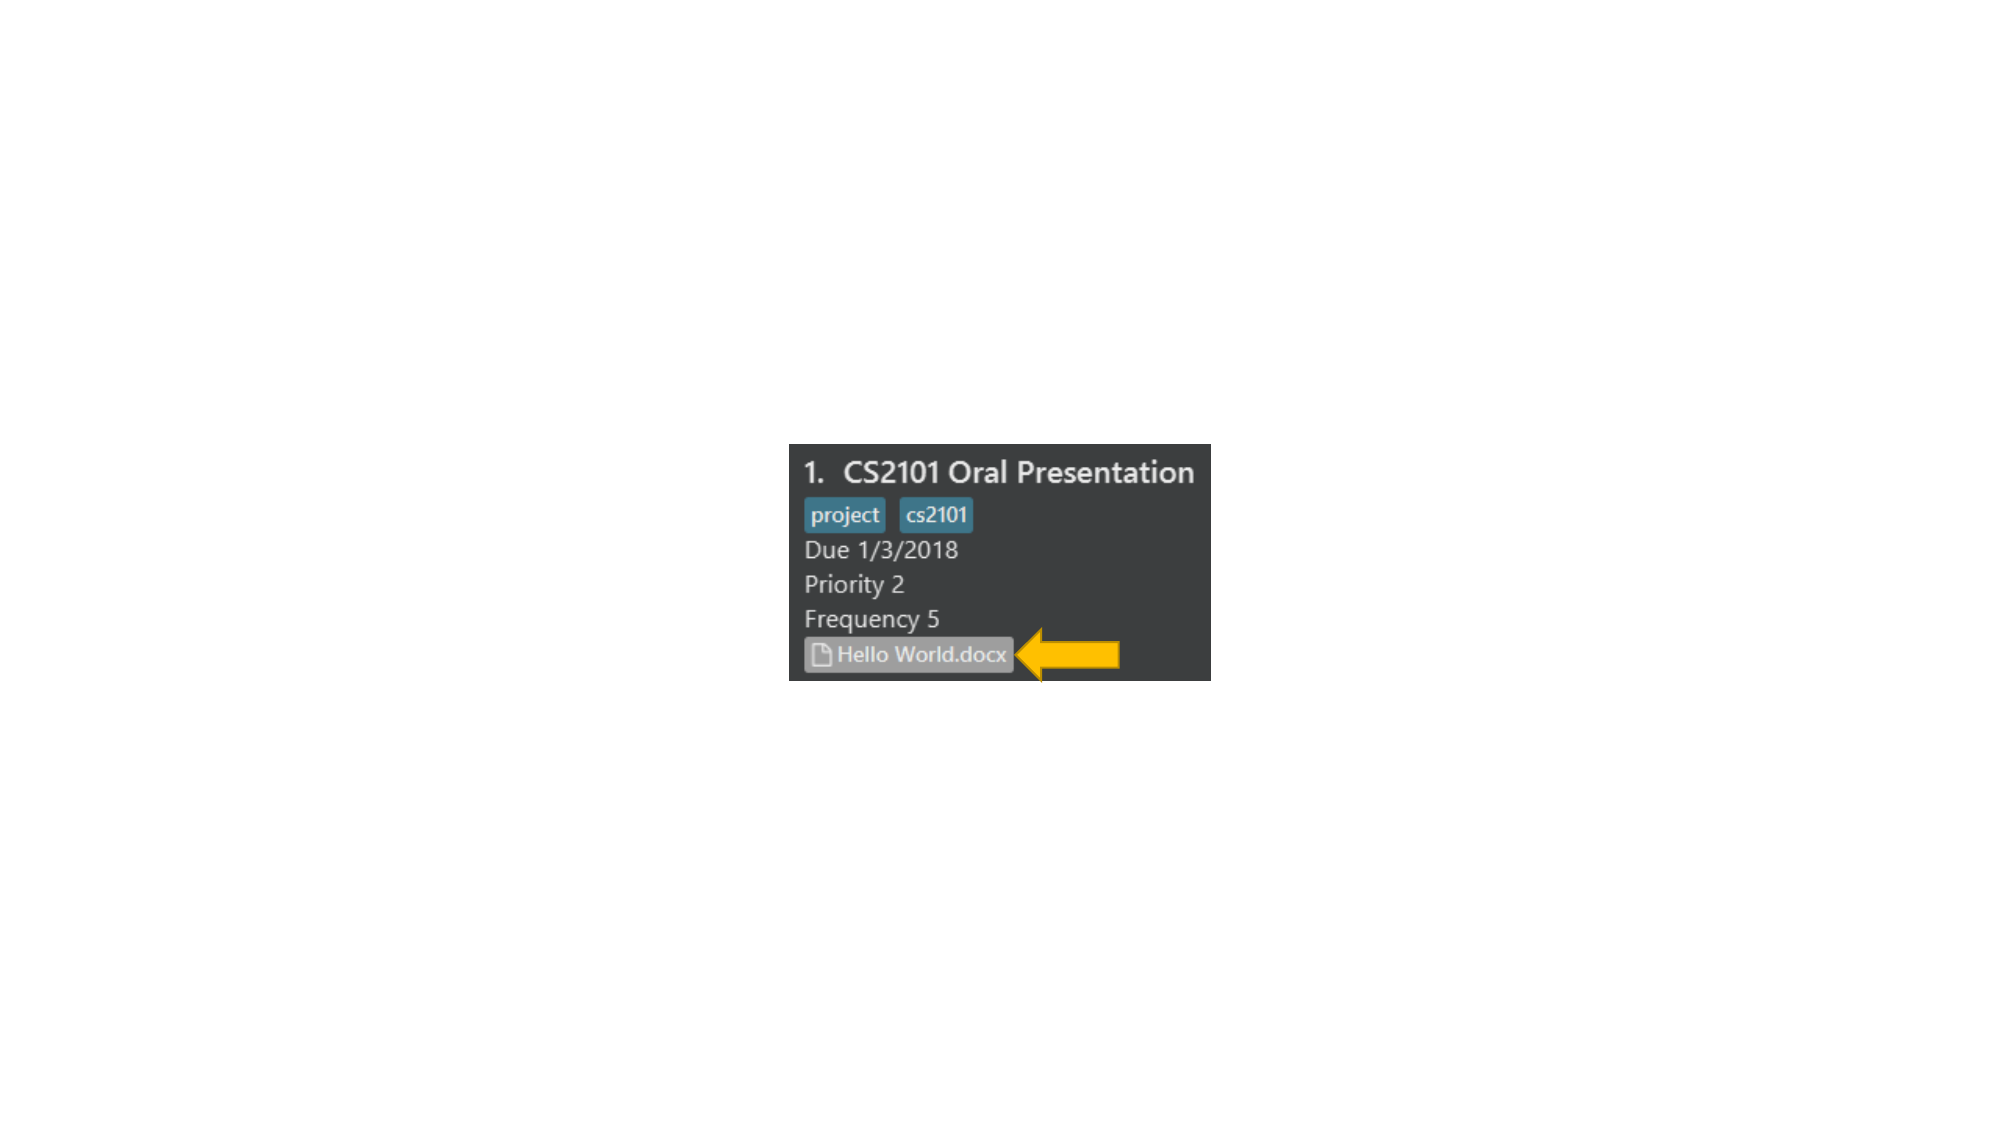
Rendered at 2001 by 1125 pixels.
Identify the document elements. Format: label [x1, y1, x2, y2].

text_box [788, 444, 1211, 681]
